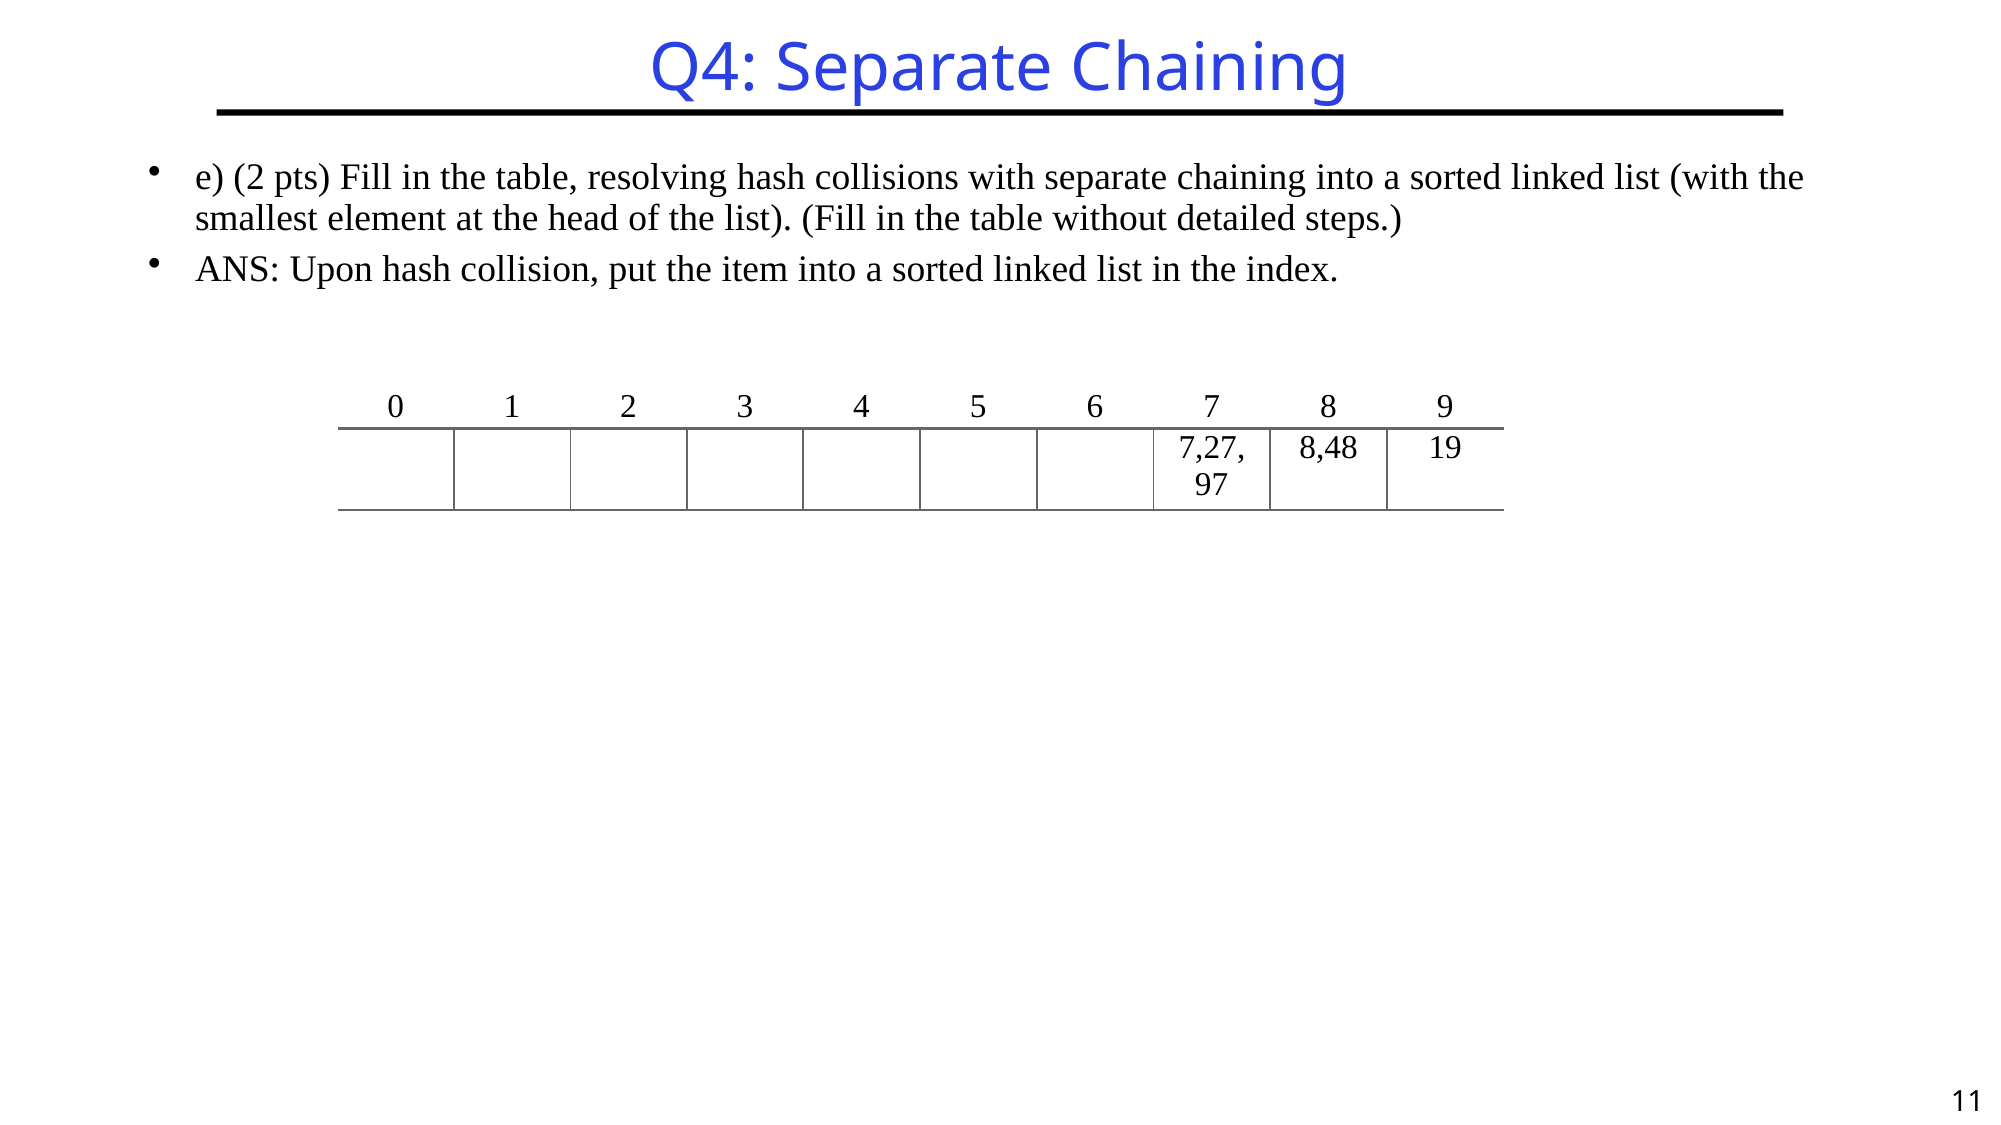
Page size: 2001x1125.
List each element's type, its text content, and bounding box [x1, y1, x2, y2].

table_cell [688, 430, 802, 509]
table_header 6 [1037, 388, 1153, 427]
table_header 2 [570, 388, 687, 427]
table_header 5 [920, 388, 1037, 427]
table_cell [1038, 430, 1153, 509]
table_header 9 [1387, 388, 1504, 427]
table_header 3 [687, 388, 803, 427]
table_cell 19 [1388, 430, 1504, 509]
table_cell [571, 430, 686, 509]
table_header 8 [1270, 388, 1387, 427]
table_cell [338, 430, 453, 509]
table_header 1 [454, 388, 570, 427]
table_cell 7,27,97 [1154, 430, 1269, 509]
title Q4: Separate Chaining [216, 24, 1784, 113]
table_cell [455, 430, 570, 509]
list e) (2 pts) Fill in the table, resolving hash collisions with separate chaining into a sorted linked list (with the smallest element at the head of the list). (Fill in the table without detailed steps.) ANS: Upon hash collision, put the item into a sorted linked list in the index. [133, 149, 1867, 988]
table_cell [921, 430, 1036, 509]
table_cell 8,48 [1271, 430, 1386, 509]
table_cell [804, 430, 919, 509]
table_header 0 [338, 388, 454, 427]
table_header 4 [803, 388, 920, 427]
table_header 7 [1153, 388, 1270, 427]
